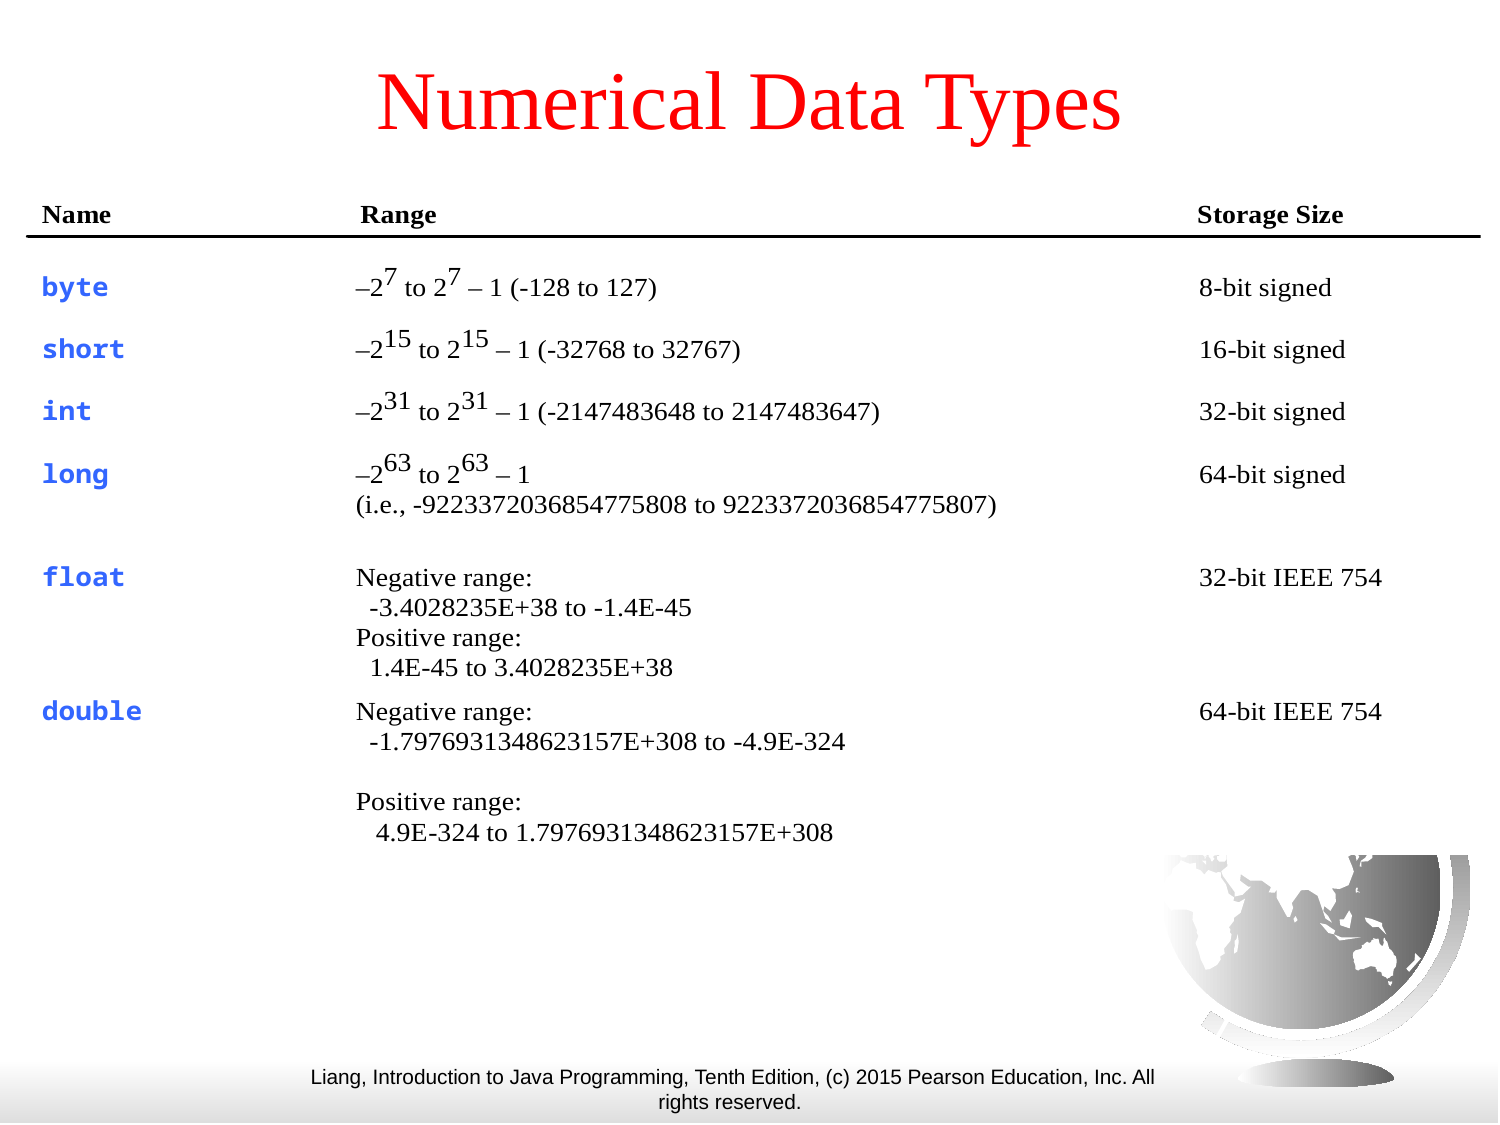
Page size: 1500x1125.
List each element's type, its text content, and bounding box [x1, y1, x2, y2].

slide_number [1074, 1049, 1388, 1125]
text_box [25, 197, 1481, 856]
title Numerical Data Types [112, 52, 1388, 141]
